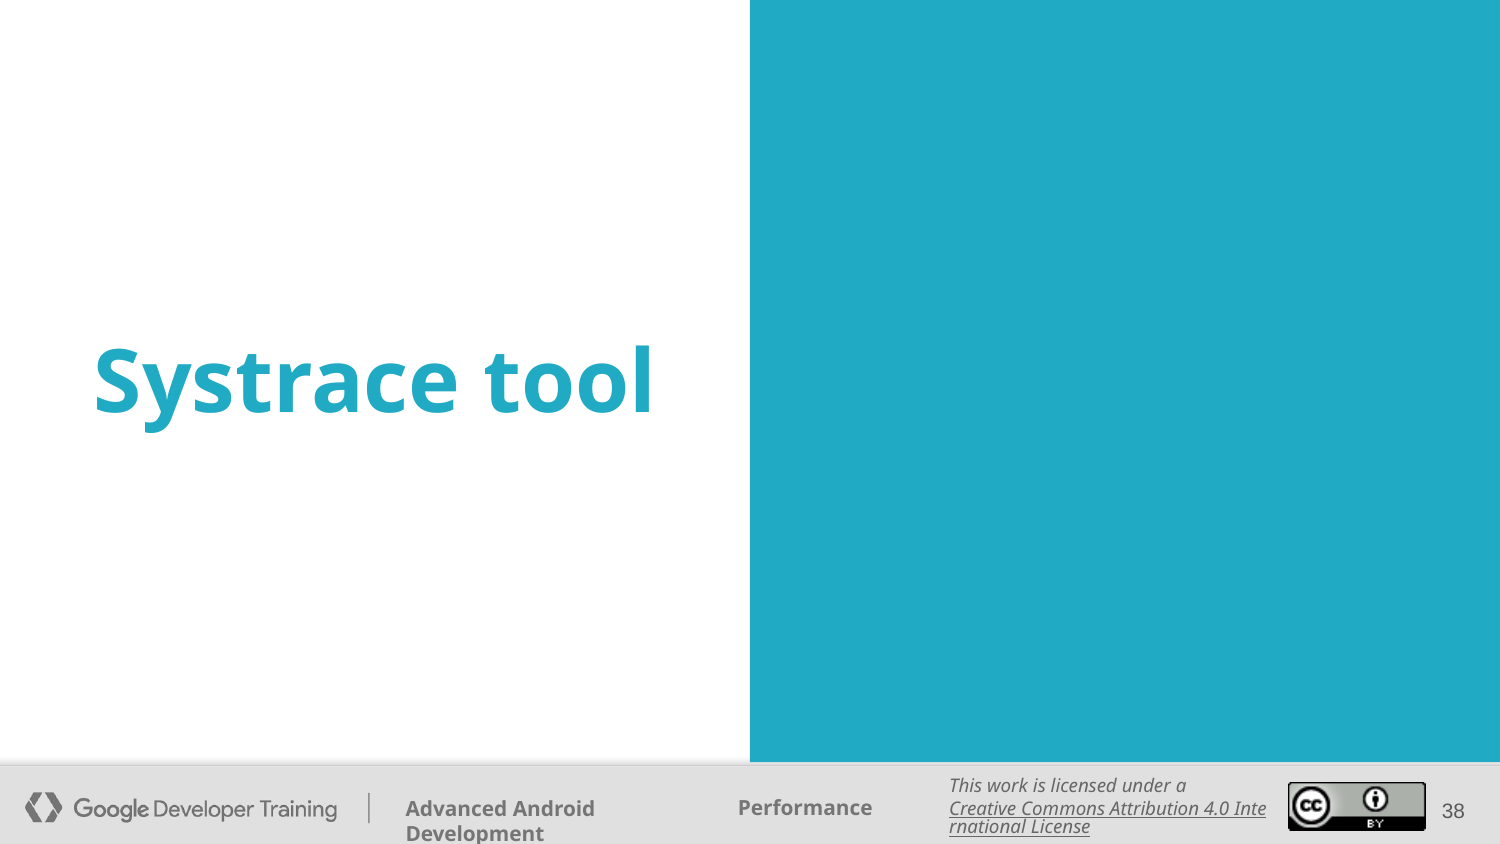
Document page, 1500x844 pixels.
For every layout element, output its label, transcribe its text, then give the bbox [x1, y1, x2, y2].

slide_number ‹#› [1389, 777, 1480, 842]
picture [0, 0, 1500, 844]
title Systrace tool [43, 202, 708, 446]
